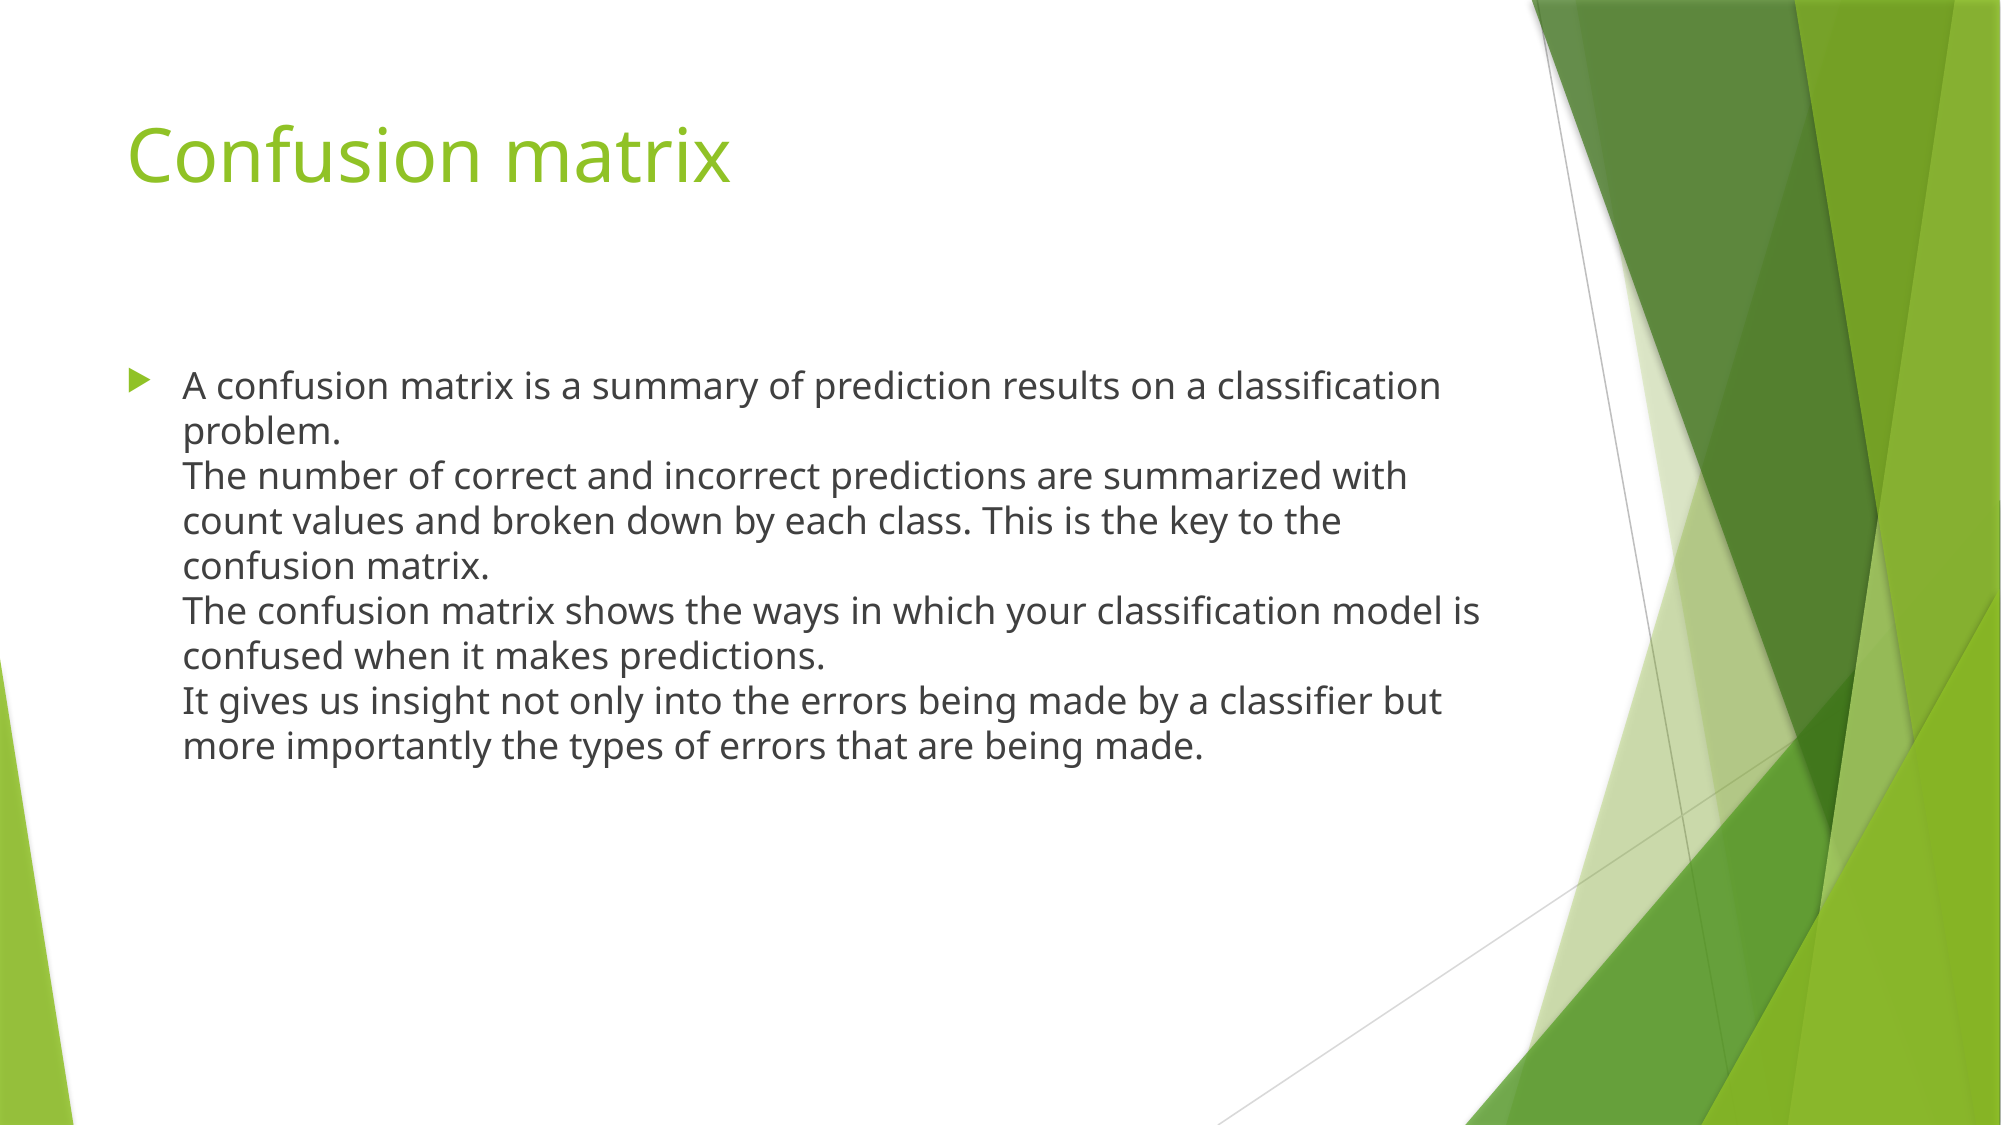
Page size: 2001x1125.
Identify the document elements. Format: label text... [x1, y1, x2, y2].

list A confusion matrix is a summary of prediction results on a classification problem. The number of correct and incorrect predictions are summarized with count values and broken down by each class. This is the key to the confusion matrix. The confusion matrix shows the ways in which your classification model is confused when it makes predictions. It gives us insight not only into the errors being made by a classifier but more importantly the types of errors that are being made. [111, 354, 1522, 992]
title Confusion matrix [111, 99, 1522, 317]
